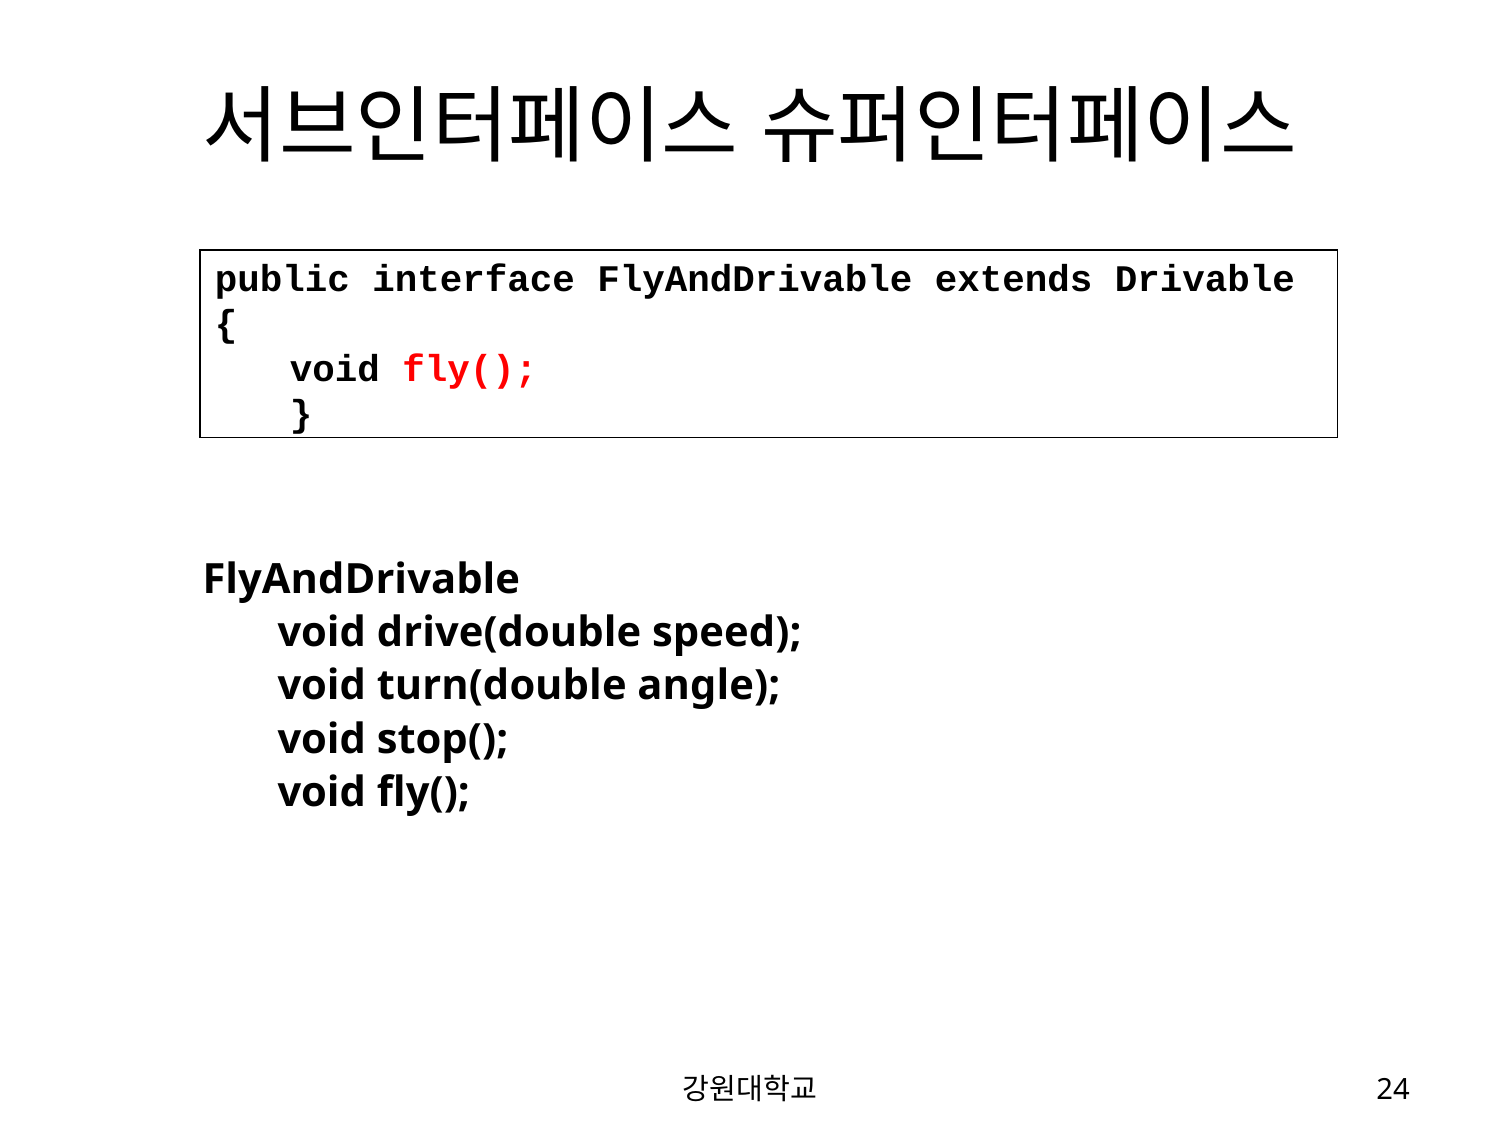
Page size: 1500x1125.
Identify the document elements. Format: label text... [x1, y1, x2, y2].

title 서브인터페이스 슈퍼인터페이스 [74, 44, 1426, 201]
list FlyAndDrivable void drive(double speed); void turn(double angle); void stop(); void fly(); [187, 549, 1338, 913]
slide_number 24 [1074, 1062, 1426, 1103]
footer 강원대학교 [512, 1062, 988, 1103]
text_box public interface FlyAndDrivable extends Drivable { void fly(); } [199, 249, 1338, 438]
